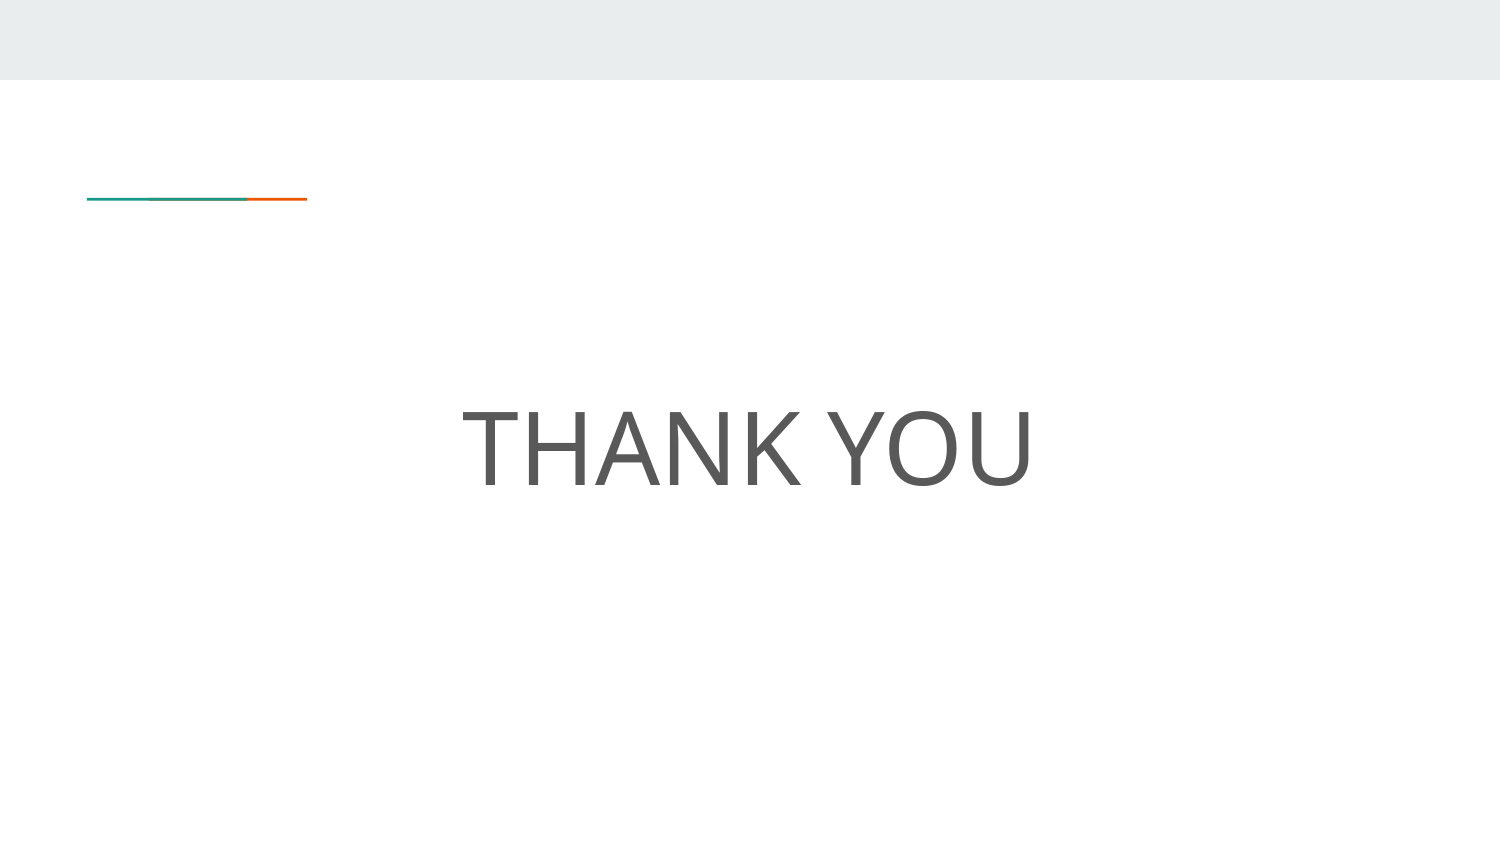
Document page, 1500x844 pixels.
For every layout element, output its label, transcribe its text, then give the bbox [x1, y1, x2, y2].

list THANK YOU [119, 341, 1381, 712]
